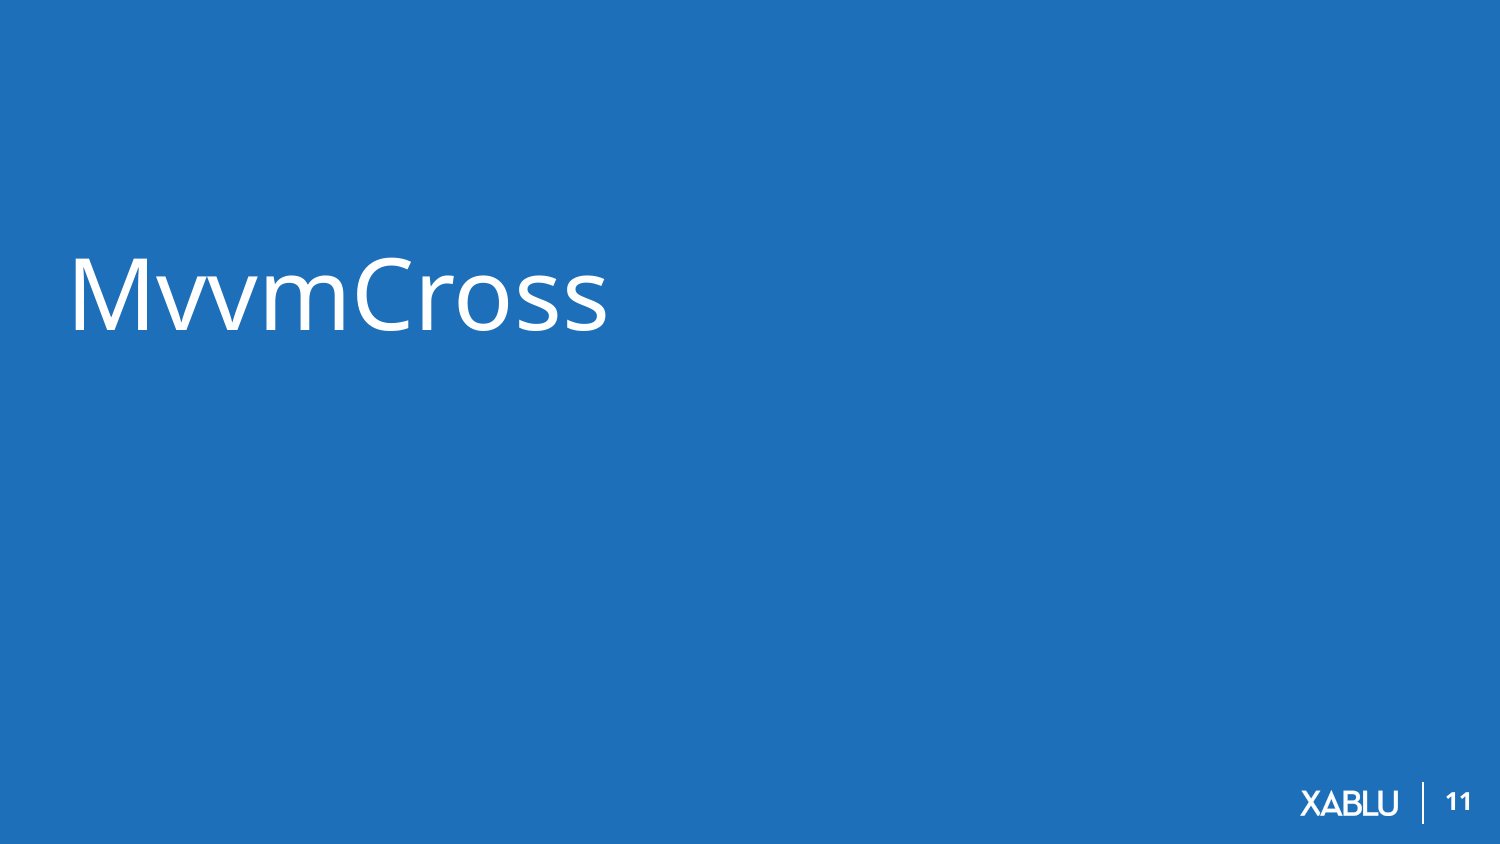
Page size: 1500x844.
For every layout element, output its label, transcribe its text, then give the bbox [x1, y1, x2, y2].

picture [1299, 789, 1399, 816]
text_box MvvmCross [51, 122, 1449, 459]
